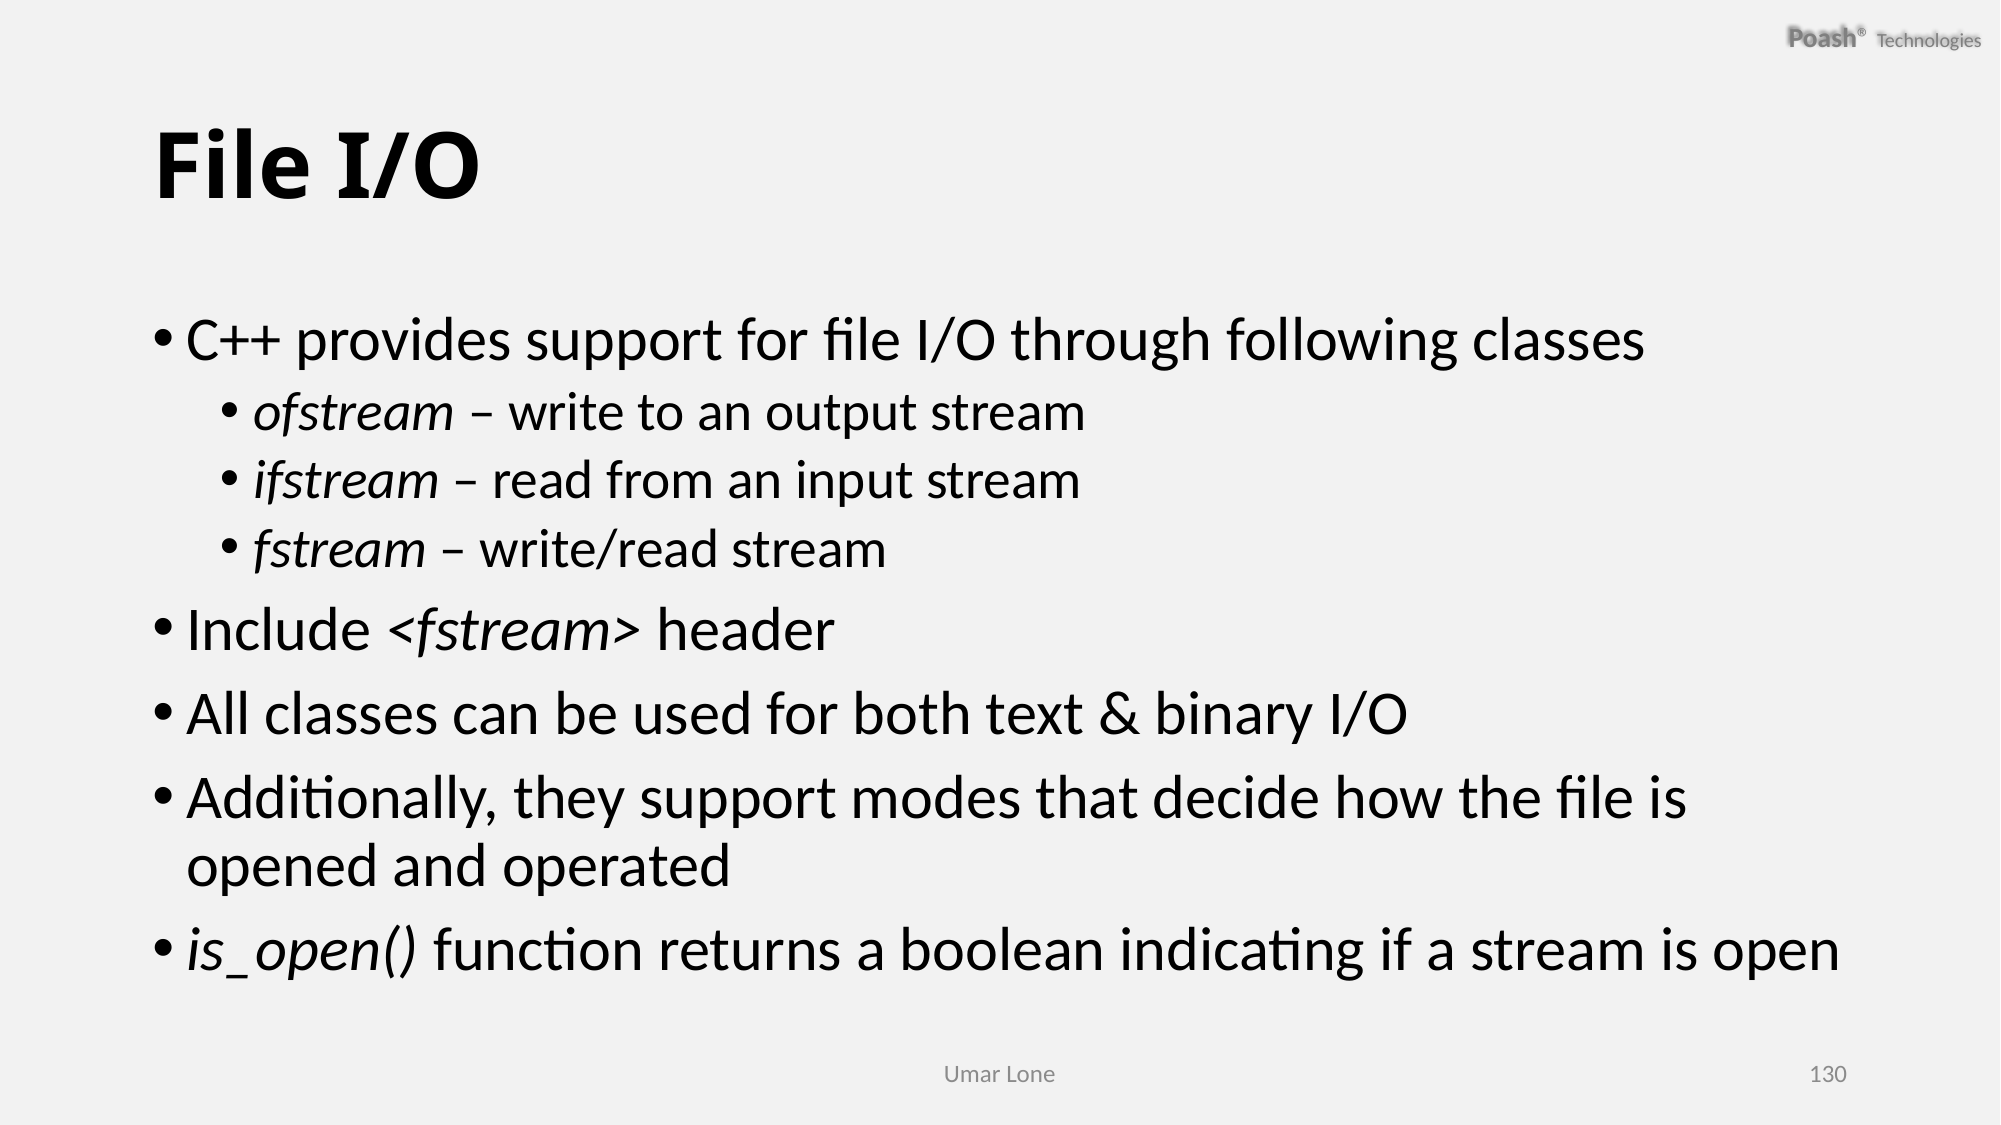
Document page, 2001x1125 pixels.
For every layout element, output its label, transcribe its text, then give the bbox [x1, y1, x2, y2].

list C++ provides support for file I/O through following classes ofstream – write to an output stream ifstream – read from an input stream fstream – write/read stream Include <fstream> header All classes can be used for both text & binary I/O Additionally, they support modes that decide how the file is opened and operated is_open() function returns a boolean indicating if a stream is open [137, 299, 1863, 1014]
title File I/O [137, 59, 1863, 278]
slide_number 130 [1412, 1042, 1863, 1103]
footer Umar Lone [662, 1042, 1338, 1103]
